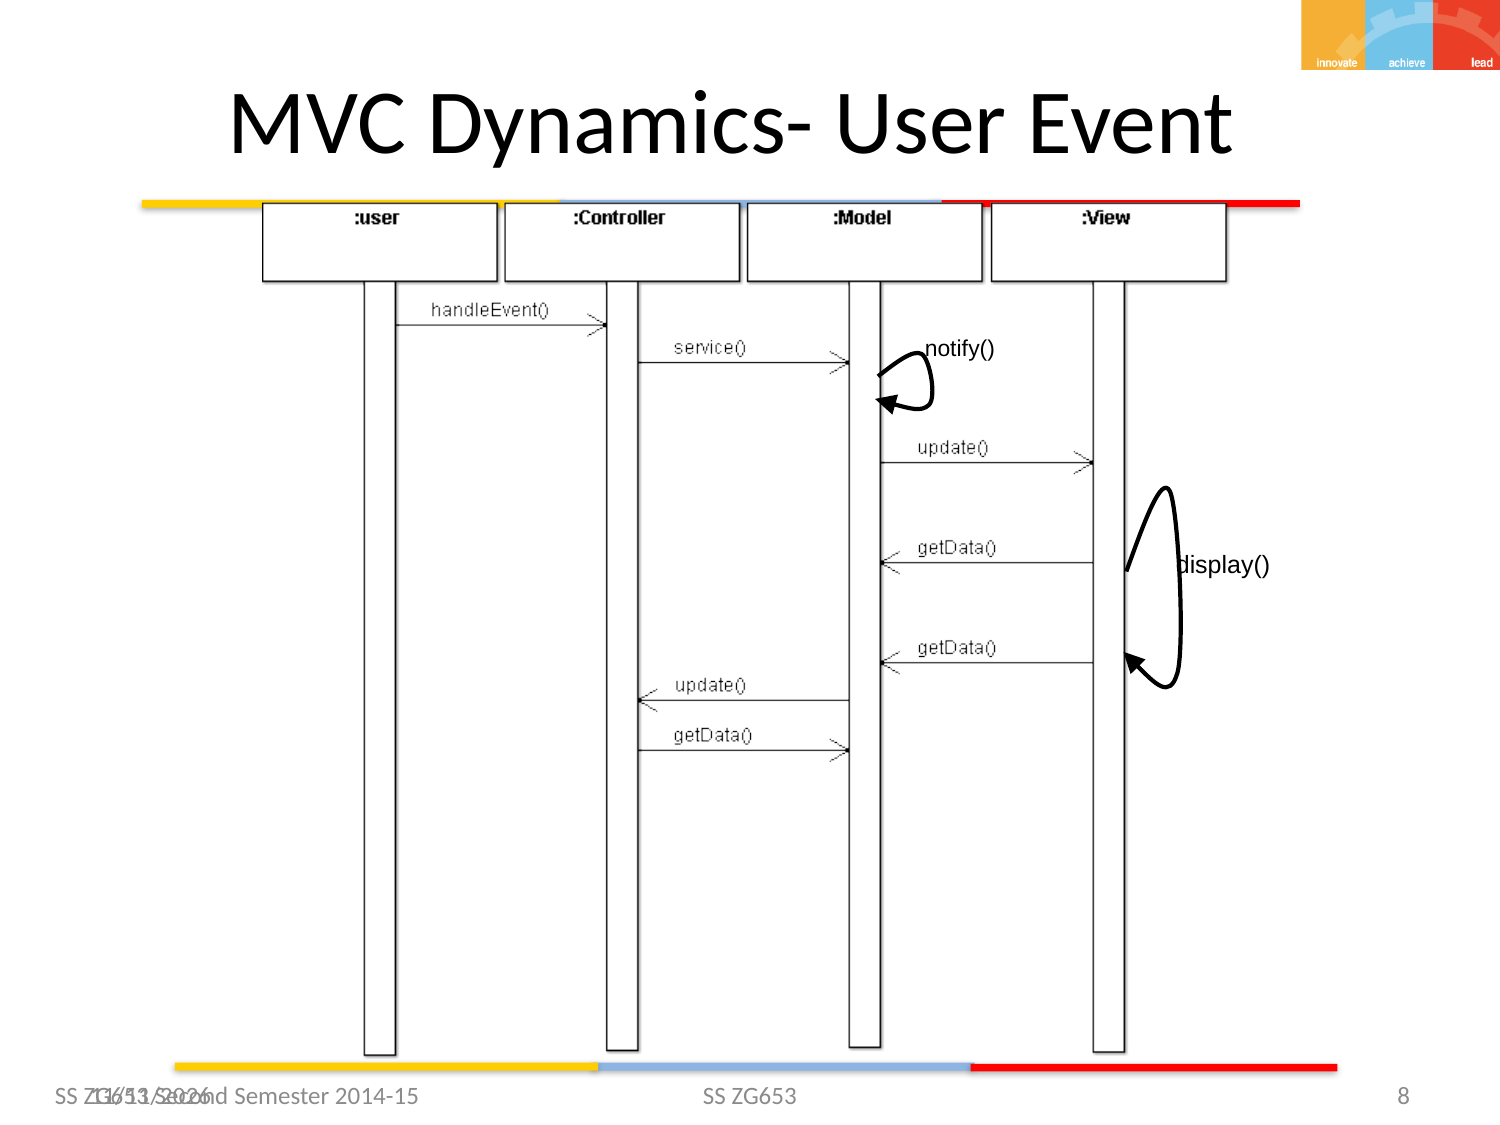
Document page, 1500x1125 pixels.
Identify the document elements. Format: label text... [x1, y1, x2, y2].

footer SS ZG653 Second Semester 2014-15 [0, 1065, 475, 1125]
picture [1301, 0, 1500, 70]
title MVC Dynamics- User Event [56, 33, 1408, 201]
picture [262, 187, 1285, 1101]
slide_number 8 [1074, 1065, 1425, 1125]
